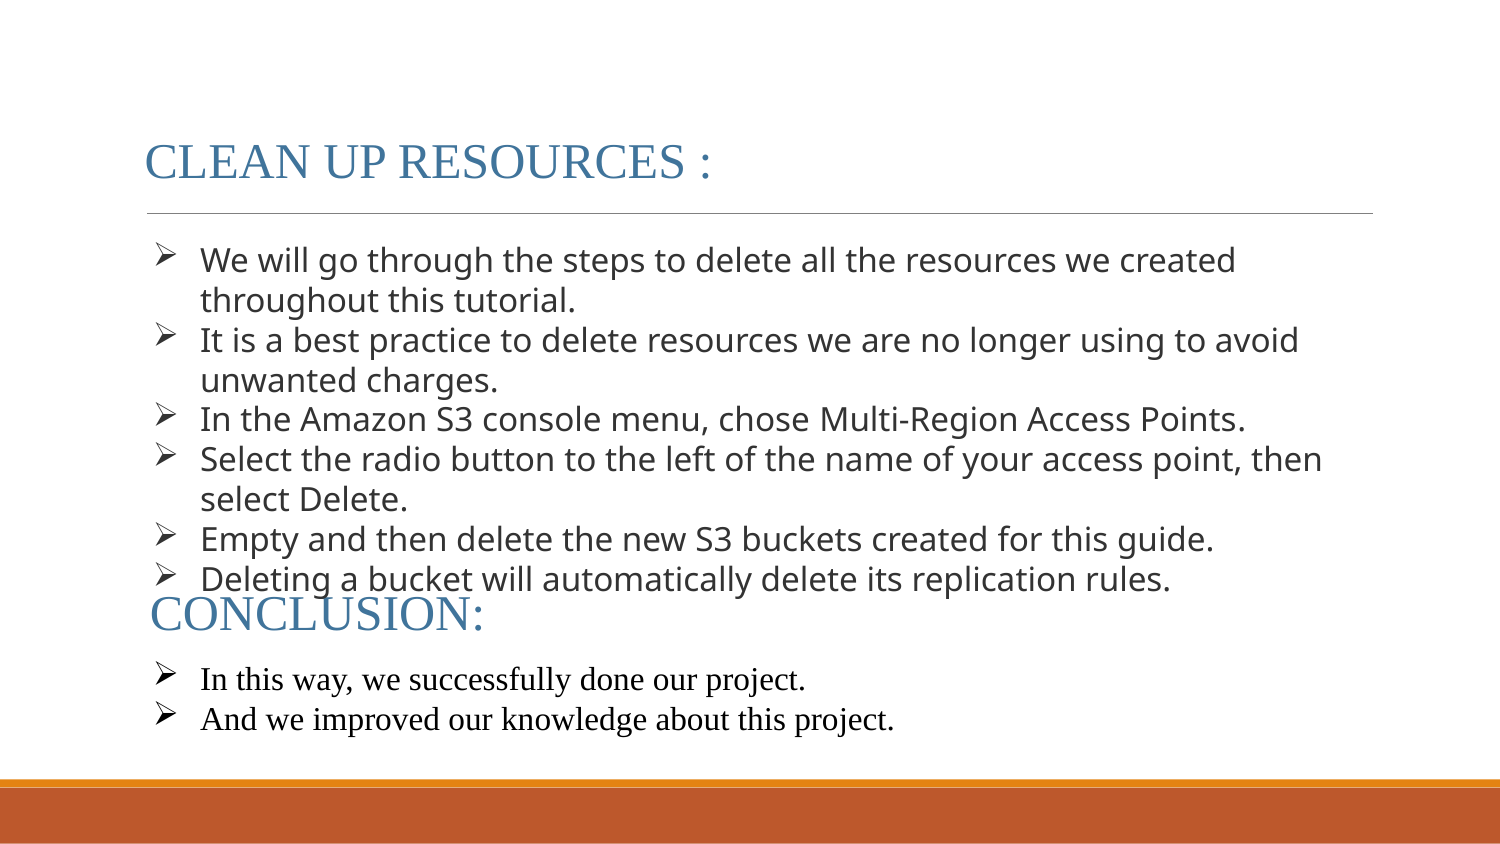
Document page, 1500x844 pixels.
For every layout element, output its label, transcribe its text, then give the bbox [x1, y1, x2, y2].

text_box In this way, we successfully done our project. And we improved our knowledge about this project. [138, 649, 1500, 745]
text_box CLEAN UP RESOURCES : [129, 121, 1412, 196]
text_box We will go through the steps to delete all the resources we created throughout this tutorial. It is a best practice to delete resources we are no longer using to avoid unwanted charges. In the Amazon S3 console menu, chose Multi-Region Access Points. Select the radio button to the left of the name of your access point, then select Delete. Empty and then delete the new S3 buckets created for this guide. Deleting a bucket will automatically delete its replication rules. [138, 231, 1420, 606]
text_box CONCLUSION: [135, 572, 1417, 648]
